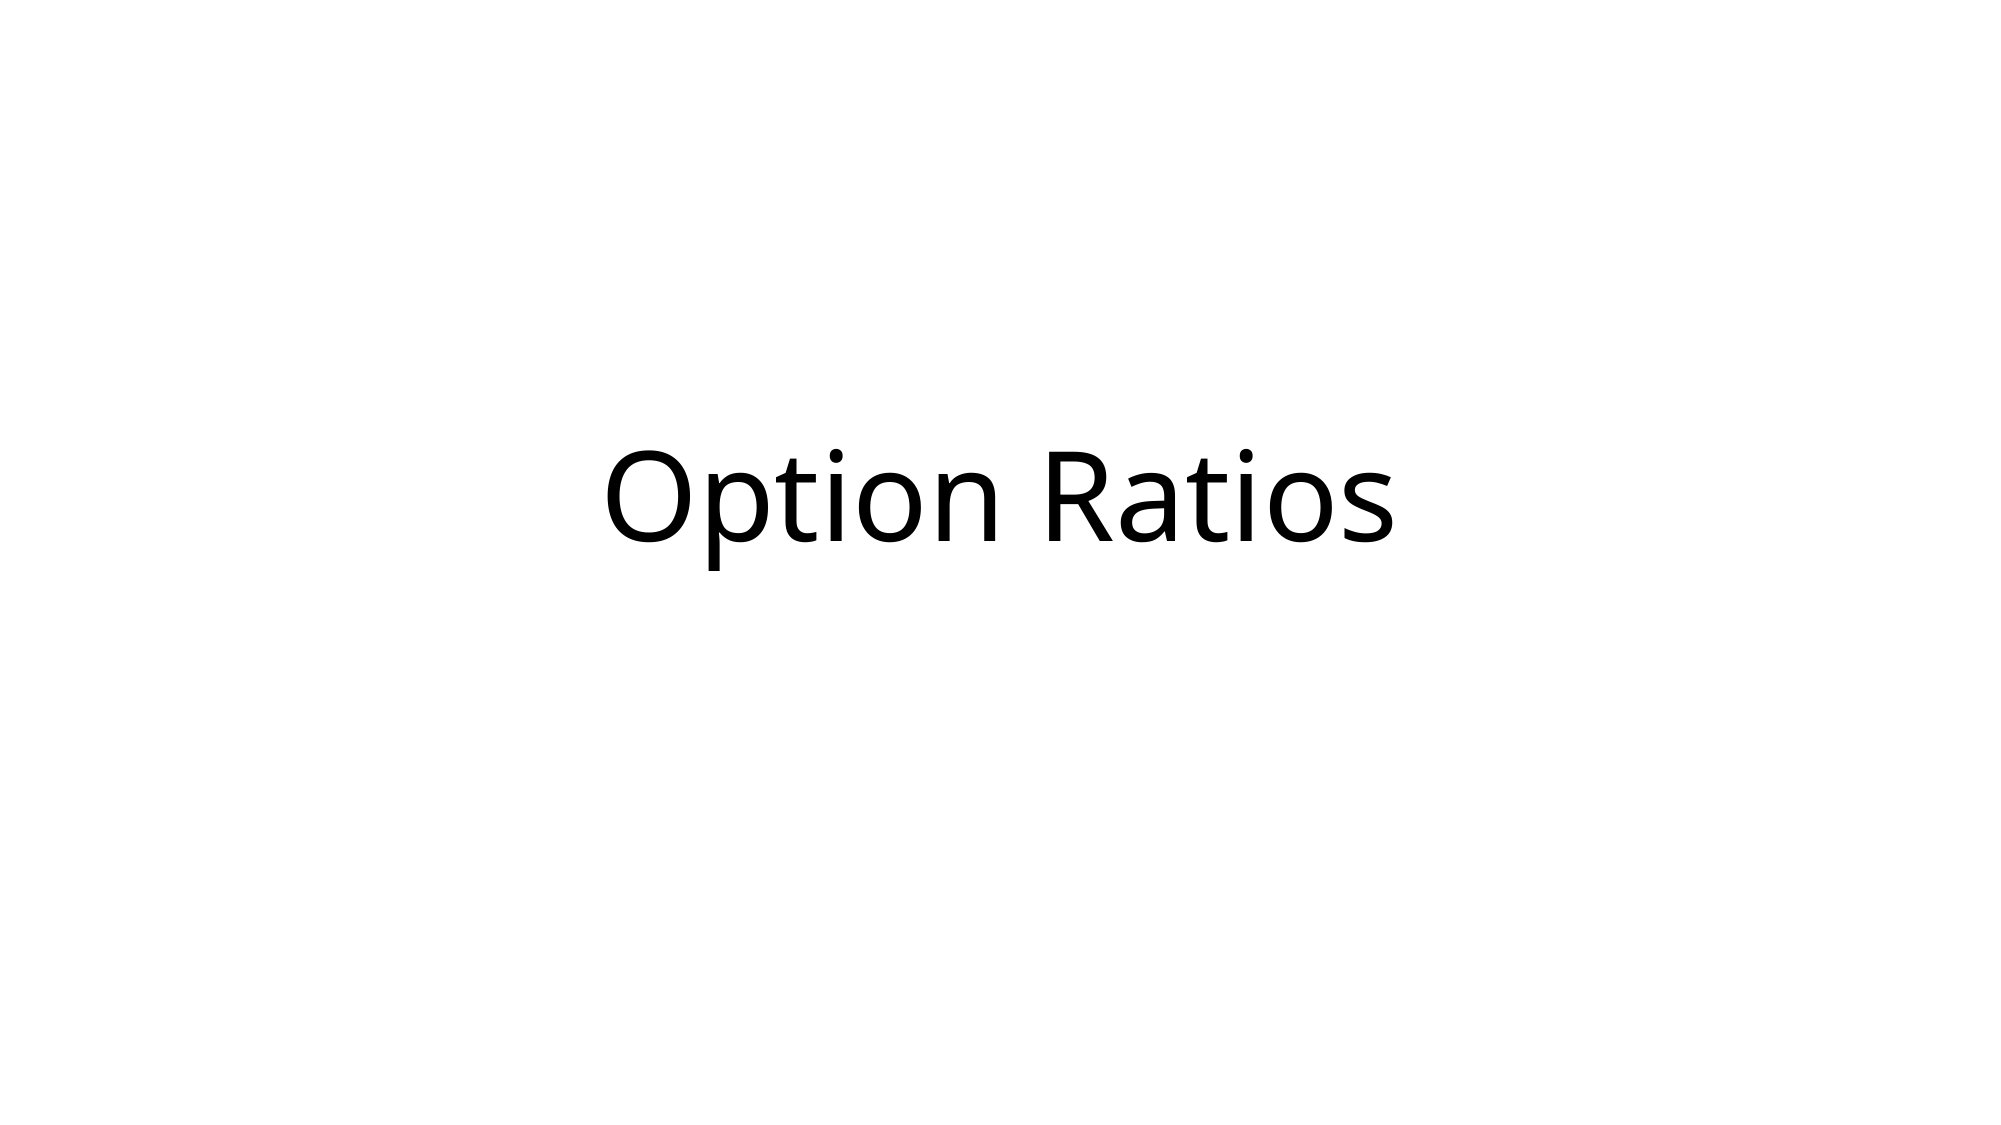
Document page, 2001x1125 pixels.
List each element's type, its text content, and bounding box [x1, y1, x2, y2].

title Option Ratios [249, 184, 1750, 576]
